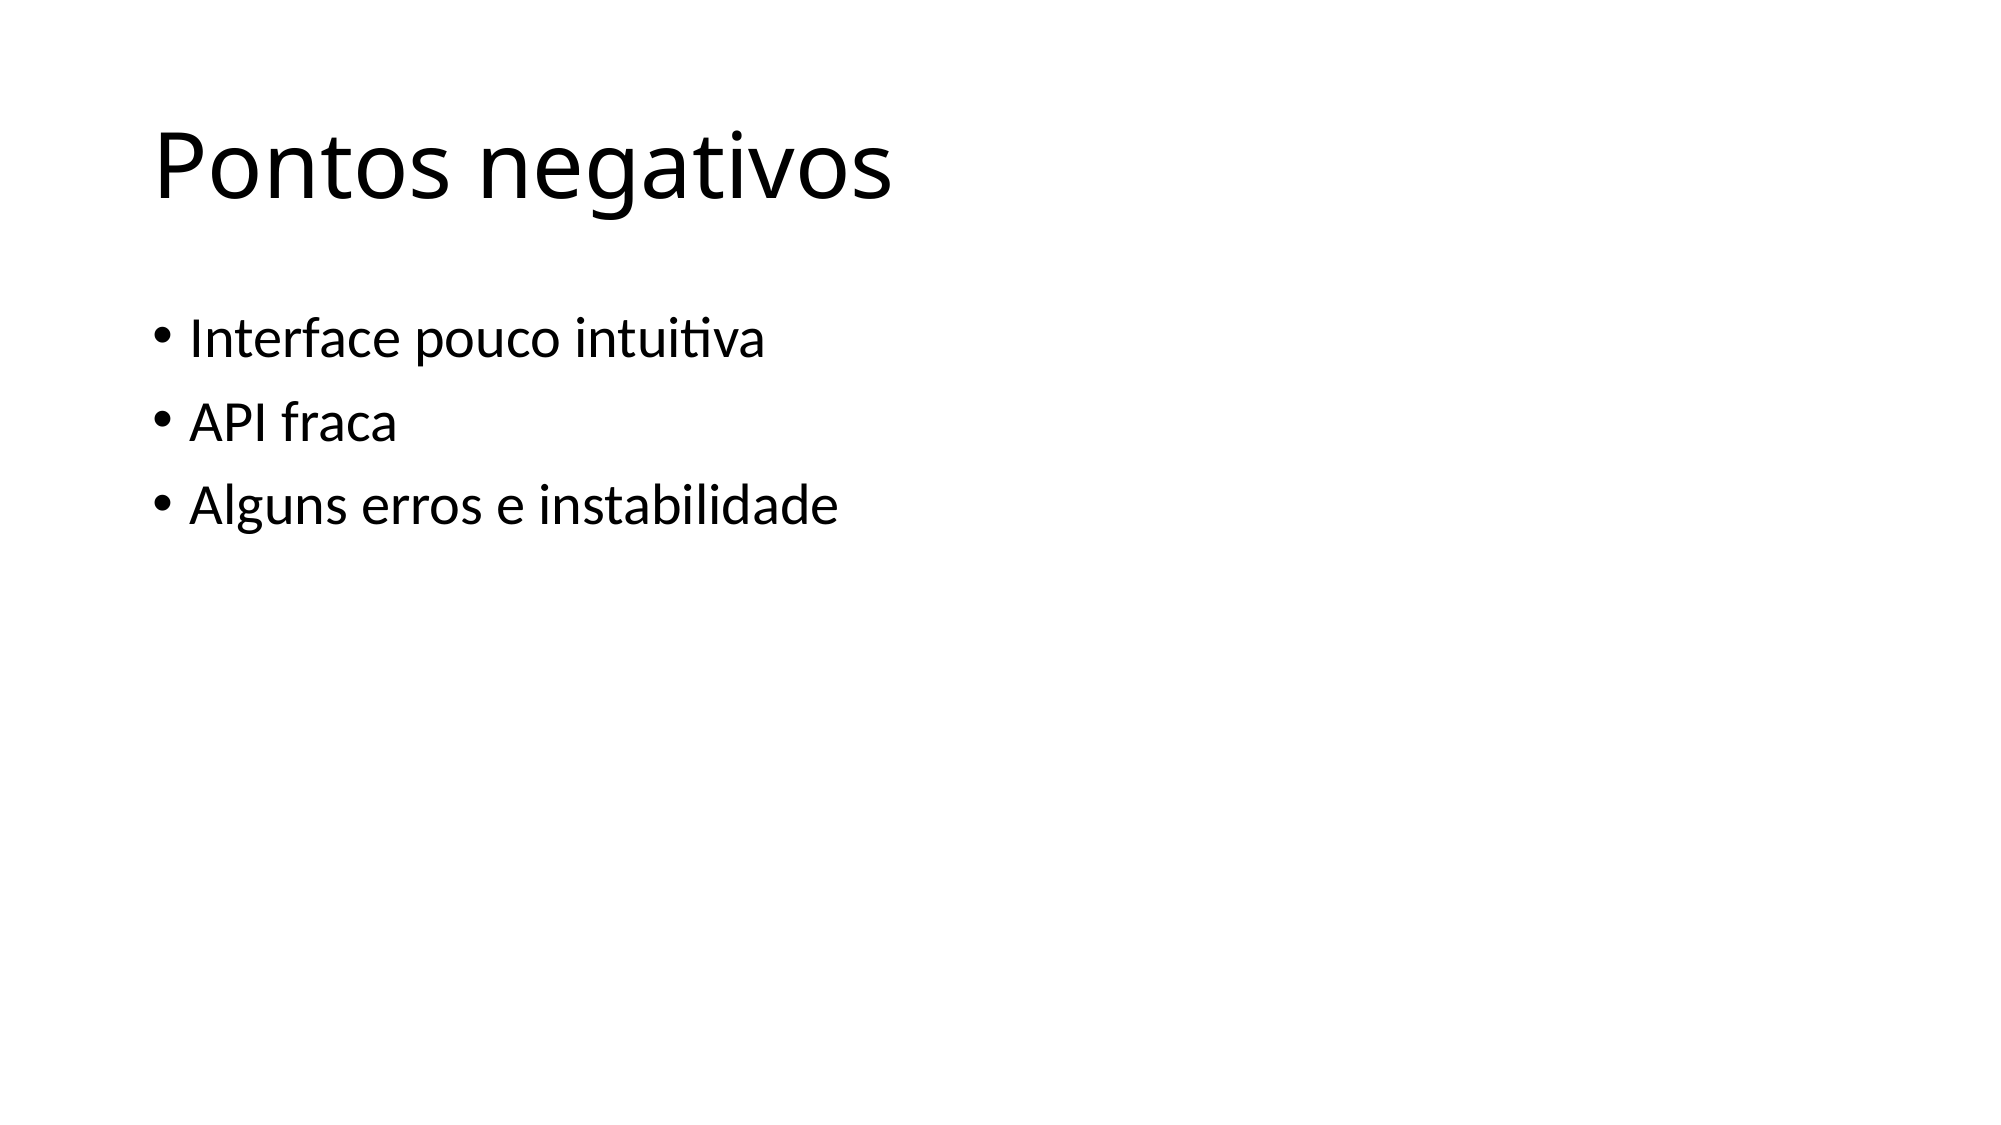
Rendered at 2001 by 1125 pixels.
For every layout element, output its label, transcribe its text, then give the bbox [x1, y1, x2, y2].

title Pontos negativos [137, 59, 1863, 278]
list Interface pouco intuitiva API fraca Alguns erros e instabilidade [137, 299, 1863, 1014]
